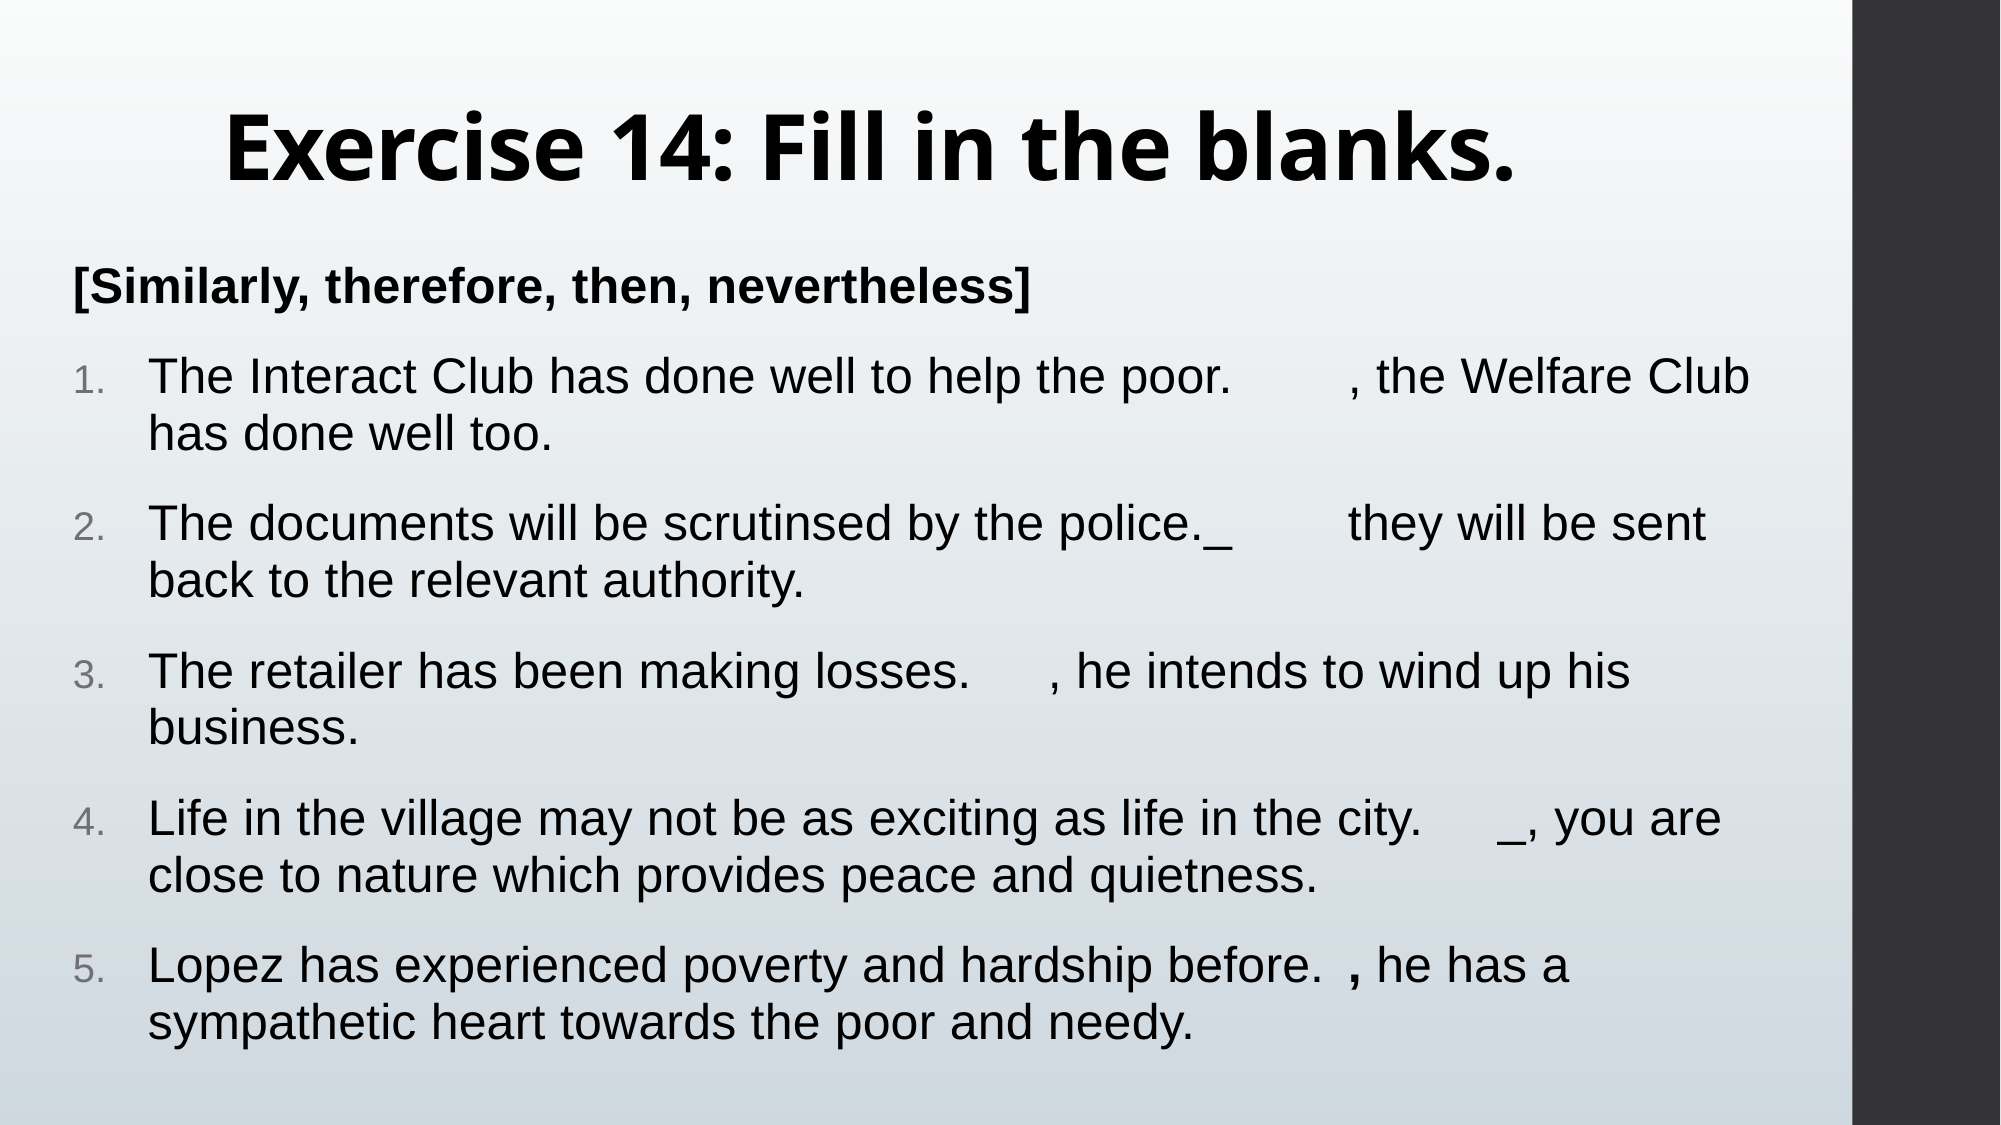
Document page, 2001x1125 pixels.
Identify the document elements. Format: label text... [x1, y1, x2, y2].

title Exercise 14: Fill in the blanks. [206, 60, 1711, 208]
list [Similarly, therefore, then, nevertheless] The Interact Club has done well to help the poor. , the Welfare Club has done well too. The documents will be scrutinsed by the police._ they will be sent back to the relevant authority. The retailer has been making losses. , he intends to wind up his business. Life in the village may not be as exciting as life in the city. _, you are close to nature which provides peace and quietness. Lopez has experienced poverty and hardship before. , he has a sympathetic heart towards the poor and needy. [57, 249, 1827, 1100]
